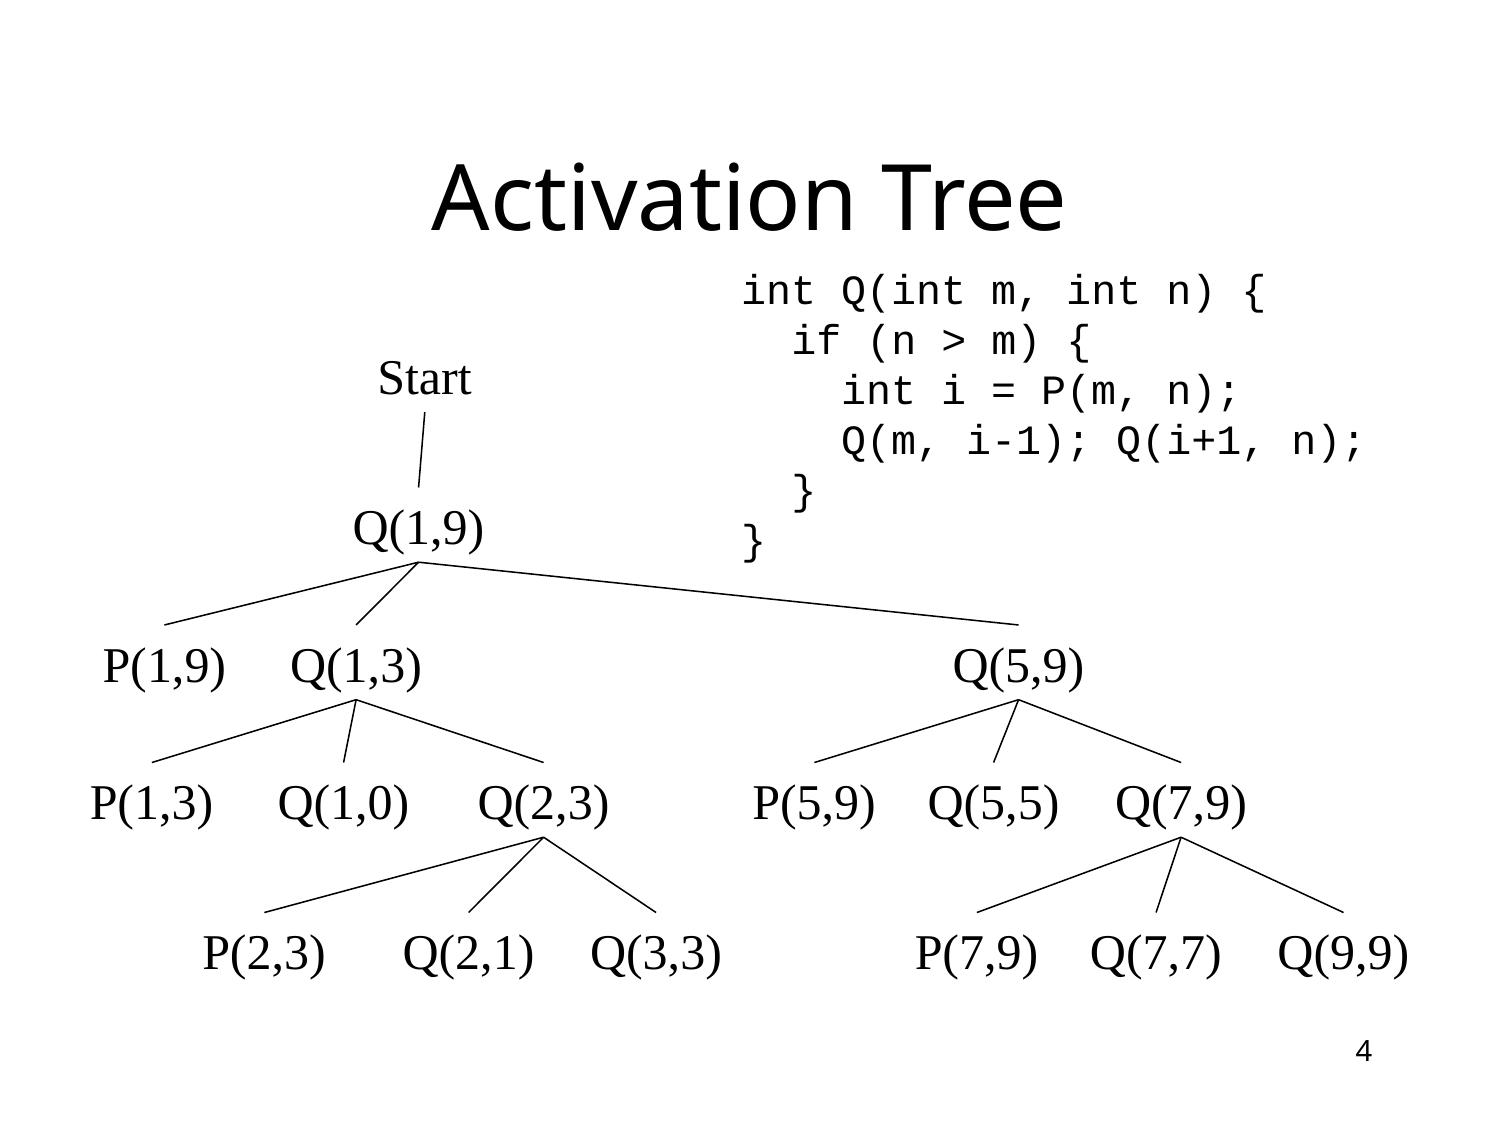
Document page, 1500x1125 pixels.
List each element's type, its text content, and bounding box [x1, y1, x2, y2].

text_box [164, 562, 353, 626]
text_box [355, 562, 416, 626]
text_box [814, 699, 992, 763]
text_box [976, 837, 1153, 913]
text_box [418, 412, 426, 488]
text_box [418, 562, 1019, 626]
text_box P(1,3) [75, 762, 229, 838]
text_box Q(1,3) [275, 633, 437, 698]
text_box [343, 699, 354, 763]
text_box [151, 699, 342, 763]
text_box P(2,3) [187, 912, 342, 988]
text_box Q(7,7) [1075, 922, 1237, 988]
text_box Q(9,9) [1262, 912, 1425, 988]
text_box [1018, 699, 1182, 763]
text_box P(5,9) [737, 762, 892, 838]
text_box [543, 837, 657, 913]
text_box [468, 837, 541, 913]
text_box Q(1,9) [337, 487, 500, 560]
text_box Start [362, 337, 487, 413]
slide_number 4 [1074, 1024, 1388, 1101]
text_box Q(5,5) [912, 771, 1075, 838]
text_box Q(7,9) [1100, 762, 1262, 835]
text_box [264, 837, 466, 913]
text_box Q(2,1) [387, 922, 550, 988]
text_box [993, 699, 1017, 763]
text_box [1180, 837, 1344, 913]
text_box Q(5,9) [937, 624, 1100, 698]
text_box P(7,9) [900, 912, 1054, 988]
title Activation Tree [112, 99, 1388, 288]
text_box int Q(int m, int n) { if (n > m) { int i = P(m, n); Q(m, i-1); Q(i+1, n); } } [726, 255, 1447, 571]
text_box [356, 699, 544, 763]
text_box Q(2,3) [462, 762, 625, 835]
text_box Q(1,0) [262, 771, 425, 837]
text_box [1155, 837, 1178, 913]
text_box Q(3,3) [575, 912, 737, 988]
text_box P(1,9) [87, 624, 242, 700]
